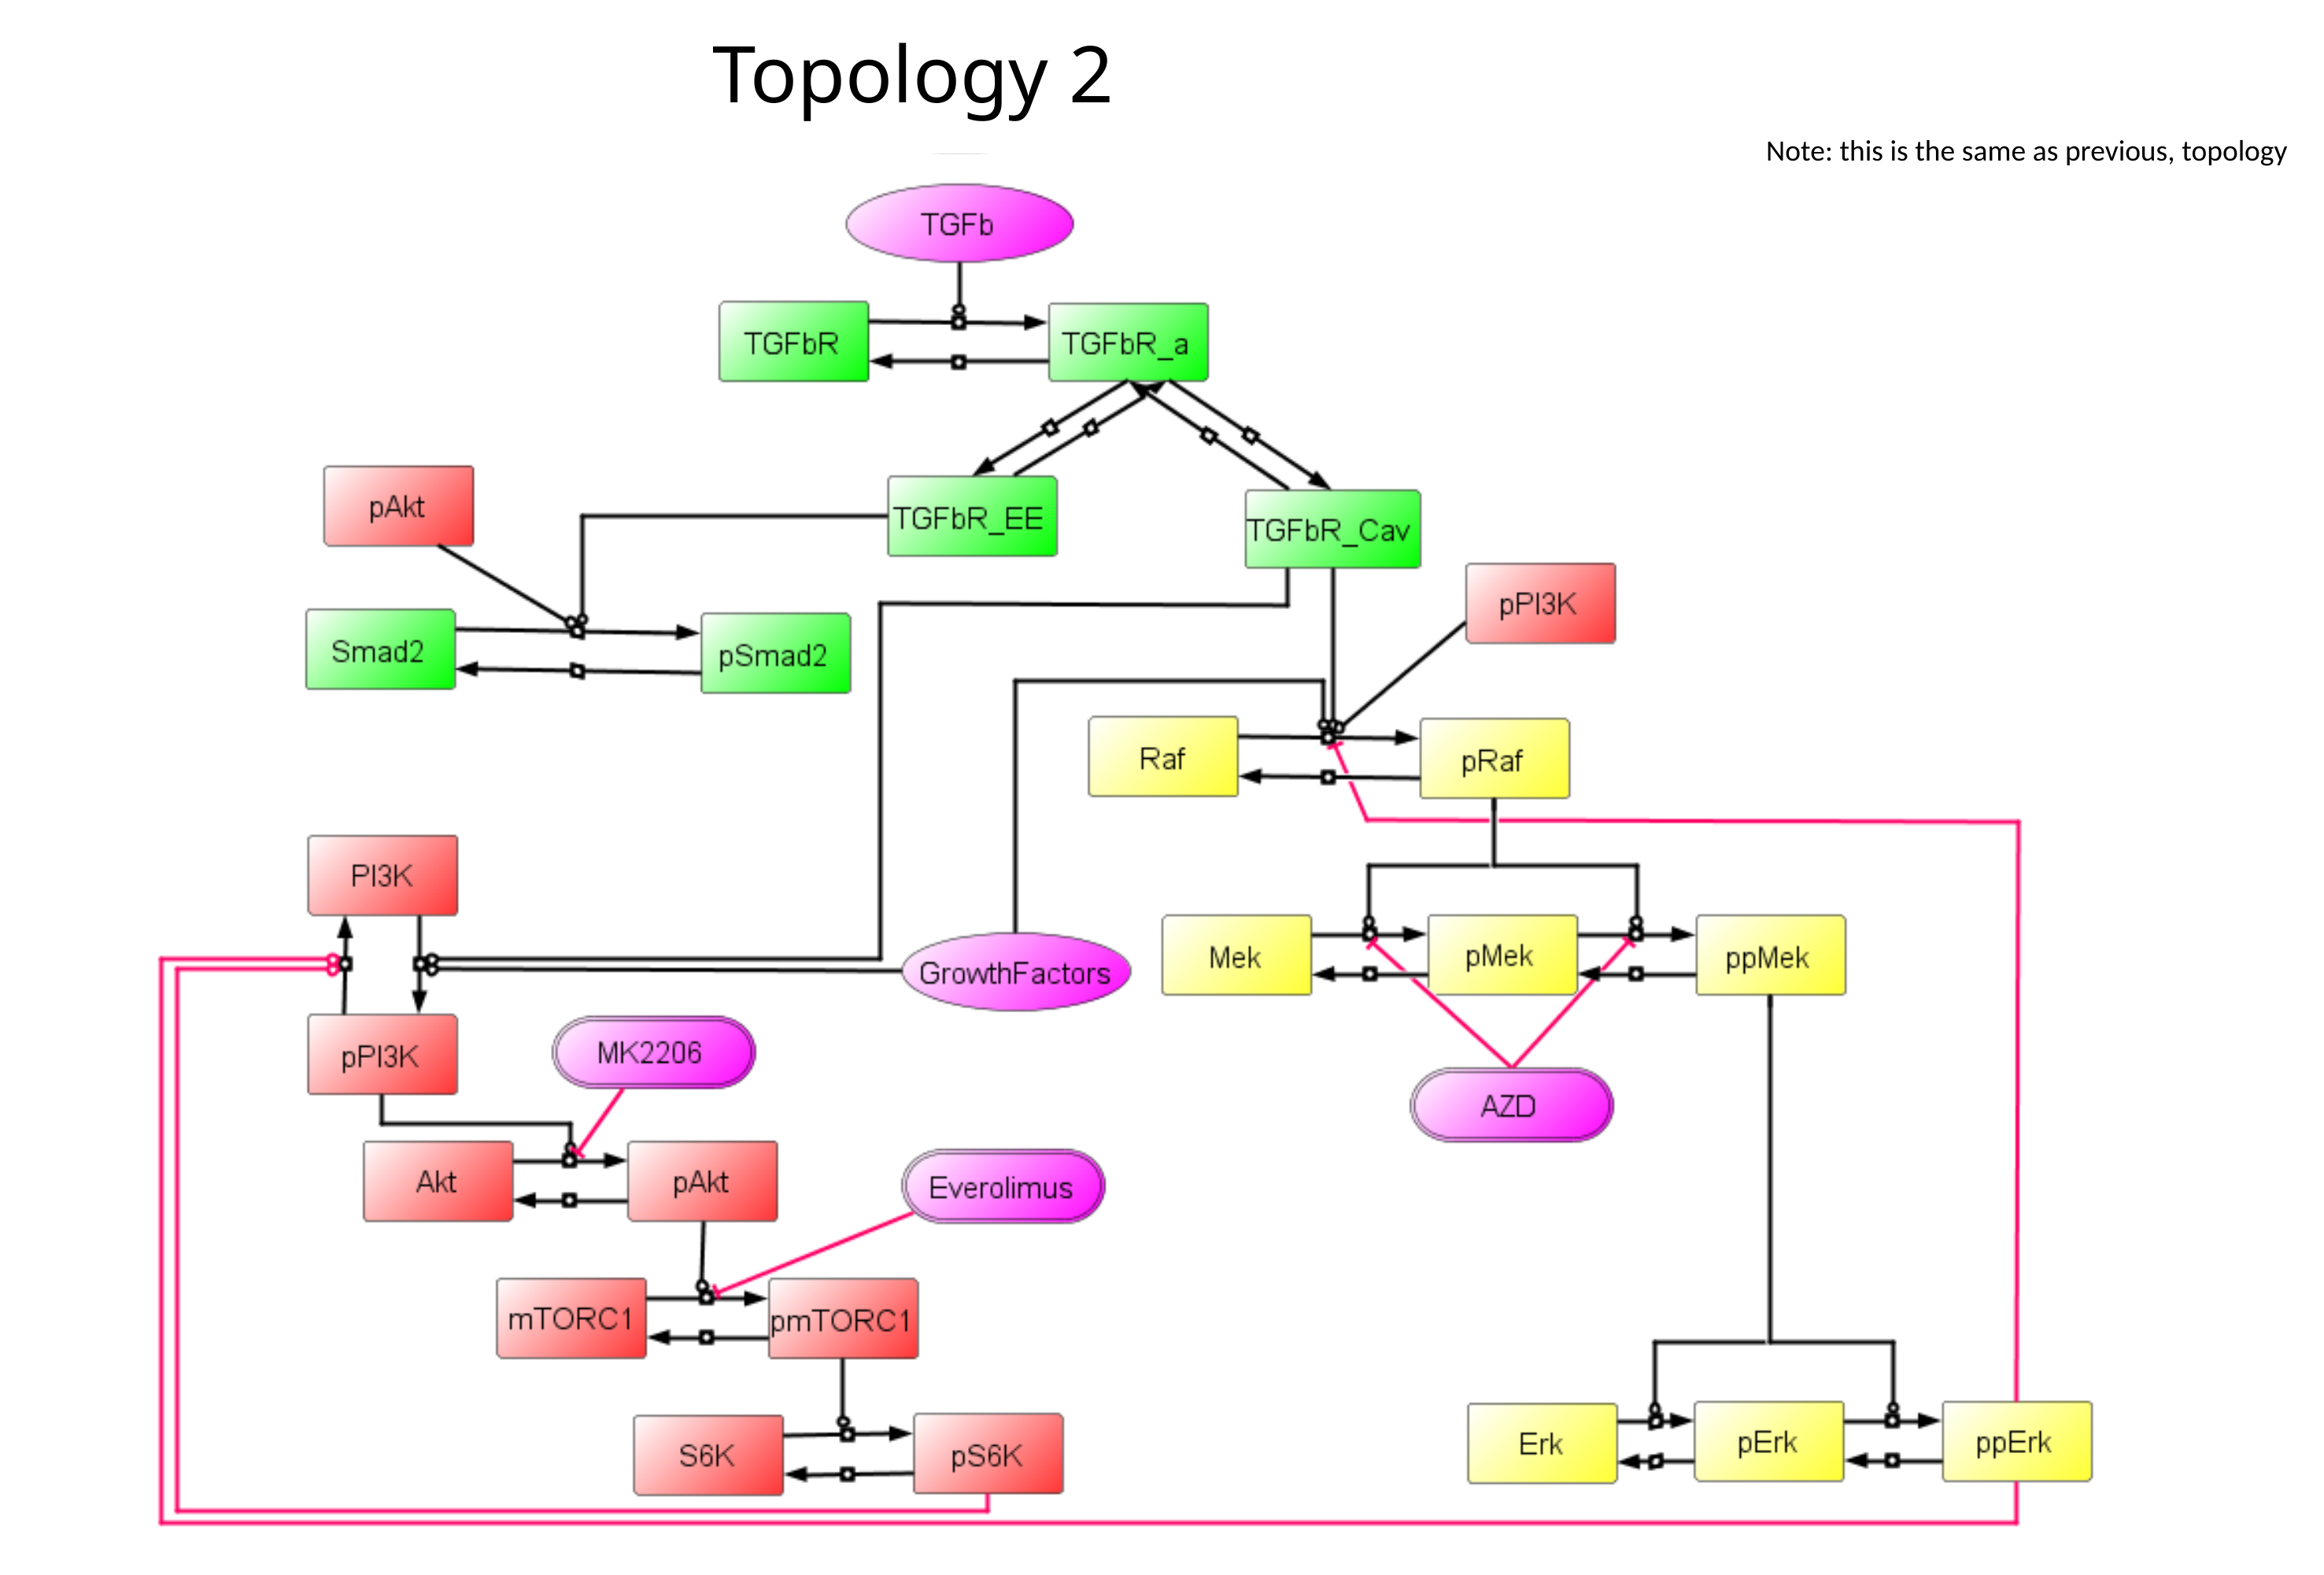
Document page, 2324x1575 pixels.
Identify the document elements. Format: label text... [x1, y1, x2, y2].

text_box Note: this is the same as previous, topology [2123, 125, 2324, 173]
title Topology 2 [700, 28, 2268, 125]
picture [121, 125, 2123, 1574]
